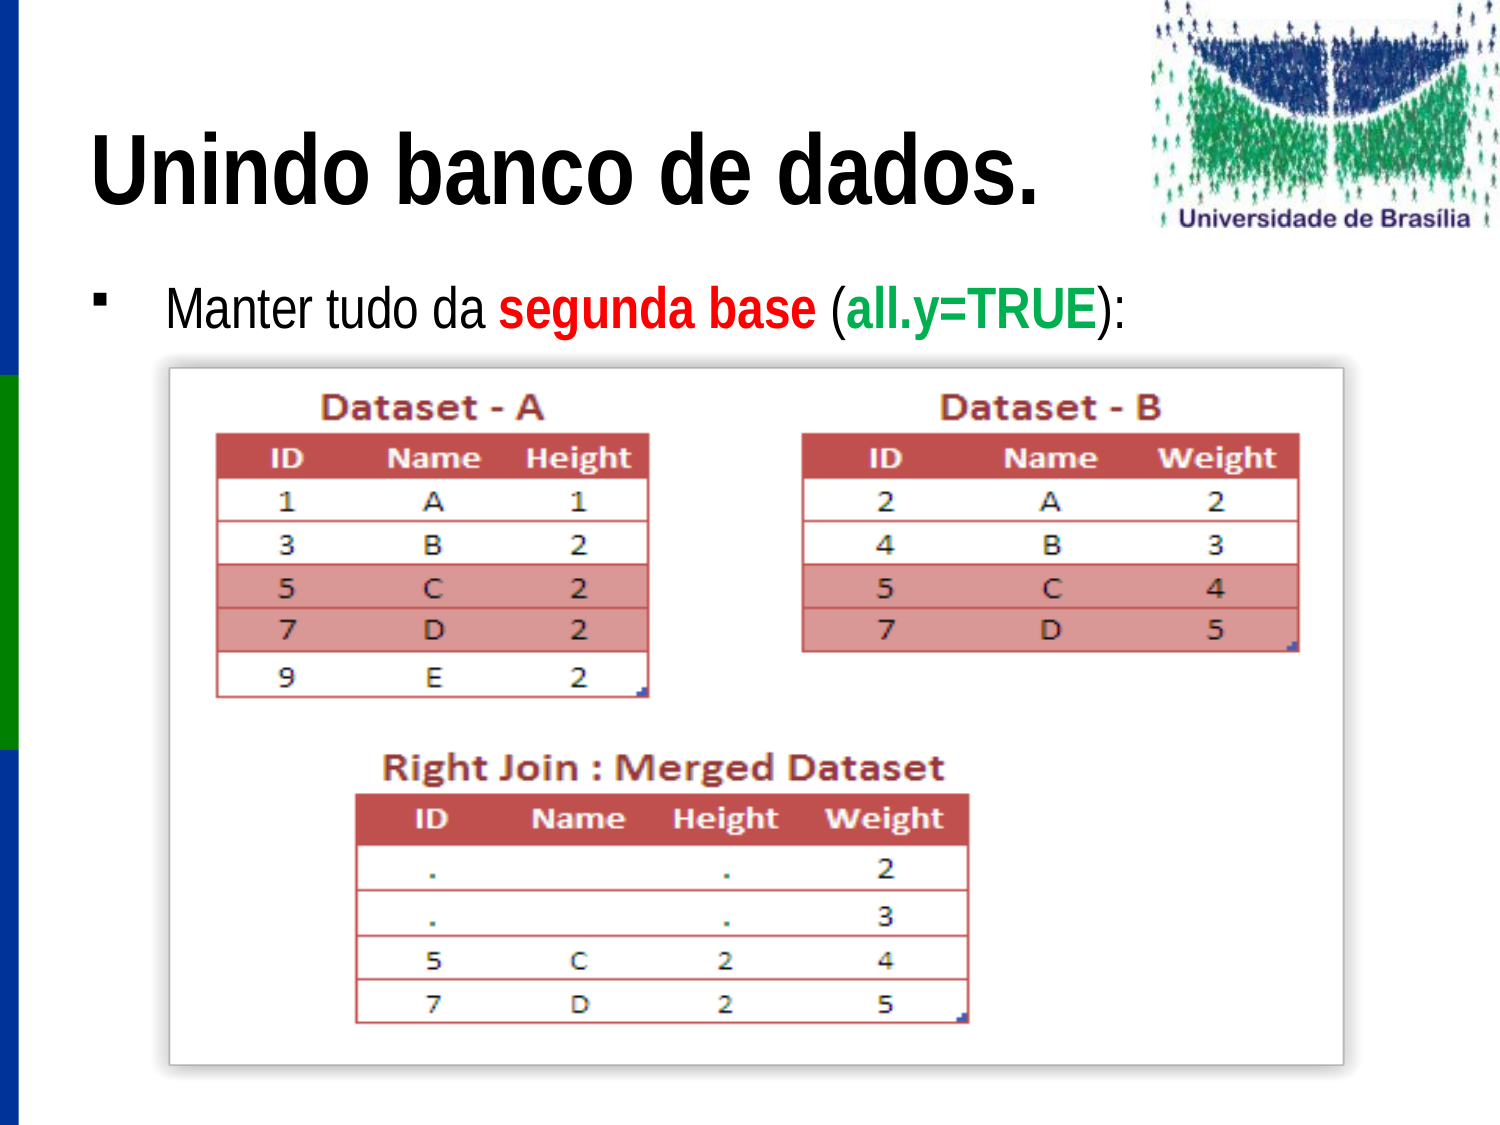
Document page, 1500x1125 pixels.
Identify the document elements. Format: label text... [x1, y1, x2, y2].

picture [1151, 0, 1500, 228]
picture [147, 349, 1365, 1083]
title Unindo banco de dados. [75, 45, 1152, 233]
list Manter tudo da segunda base (all.y=TRUE): [75, 262, 1425, 1006]
